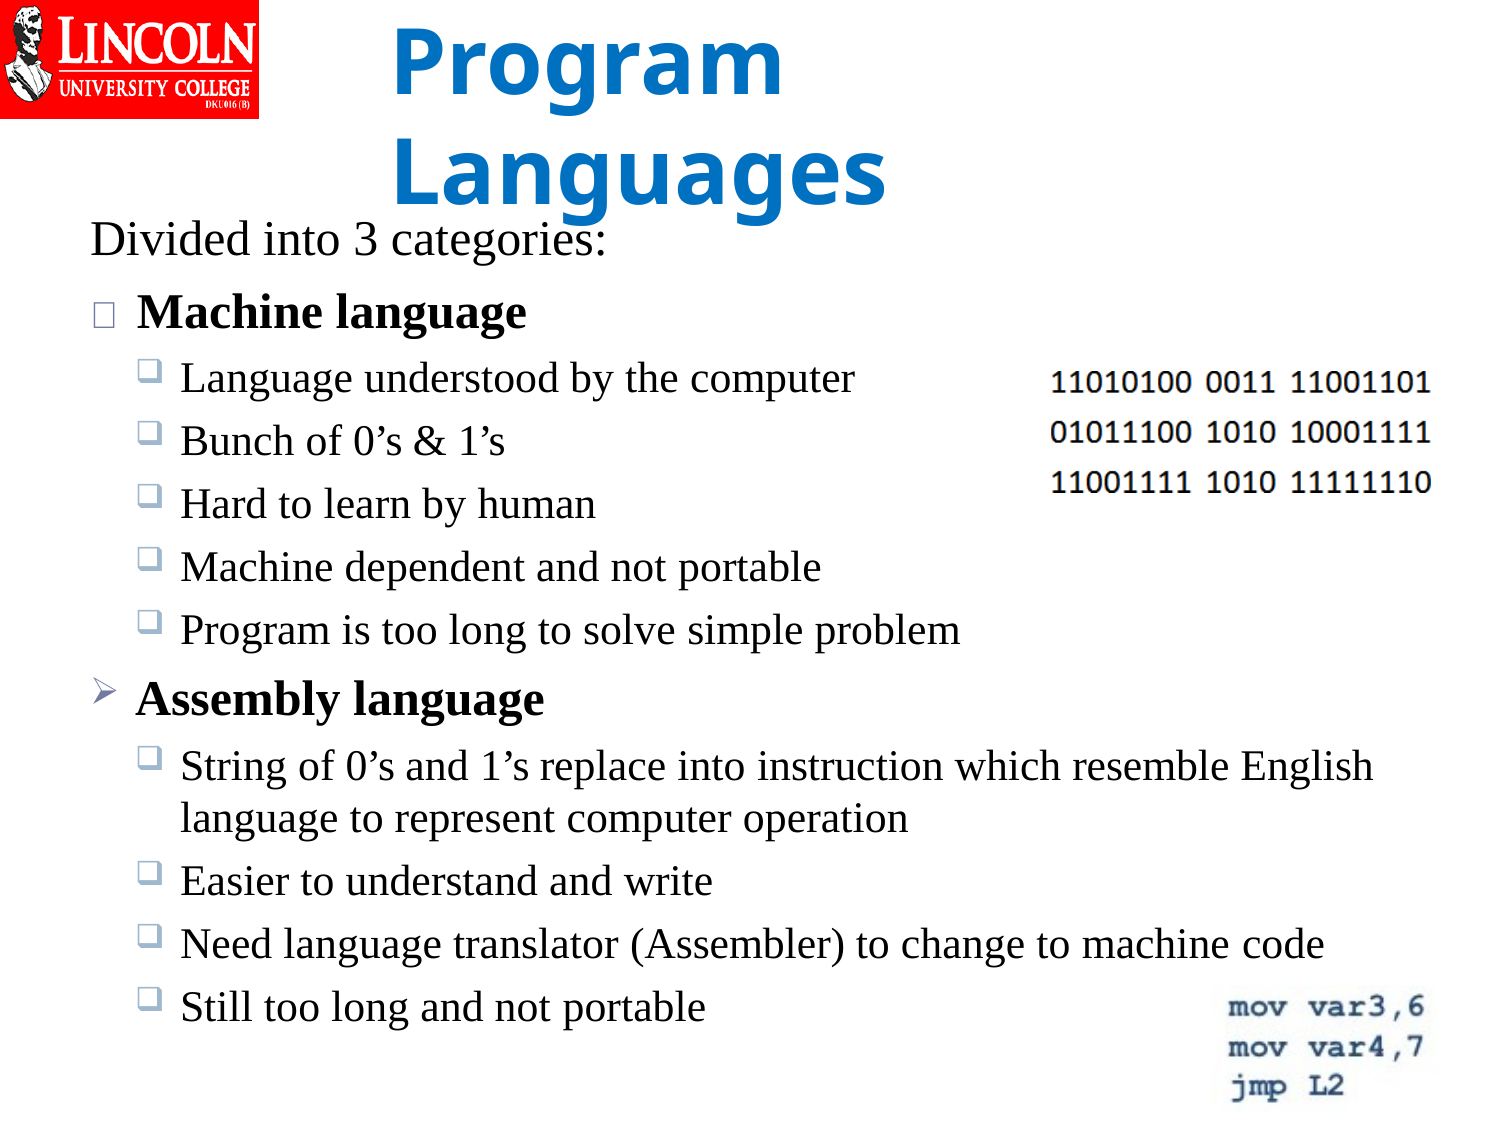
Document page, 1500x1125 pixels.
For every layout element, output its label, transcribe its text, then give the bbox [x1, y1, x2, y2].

text_box Divided into 3 categories:  Machine language Language understood by the computer Bunch of 0’s & 1’s Hard to learn by human Machine dependent and not portable Program is too long to solve simple problem Assembly language String of 0’s and 1’s replace into instruction which resemble English language to represent computer operation Easier to understand and write Need language translator (Assembler) to change to machine code Still too long and not portable [87, 191, 1470, 1030]
title Program Languages [387, 0, 1188, 191]
text_box [1211, 985, 1439, 1112]
text_box [1050, 371, 1431, 493]
